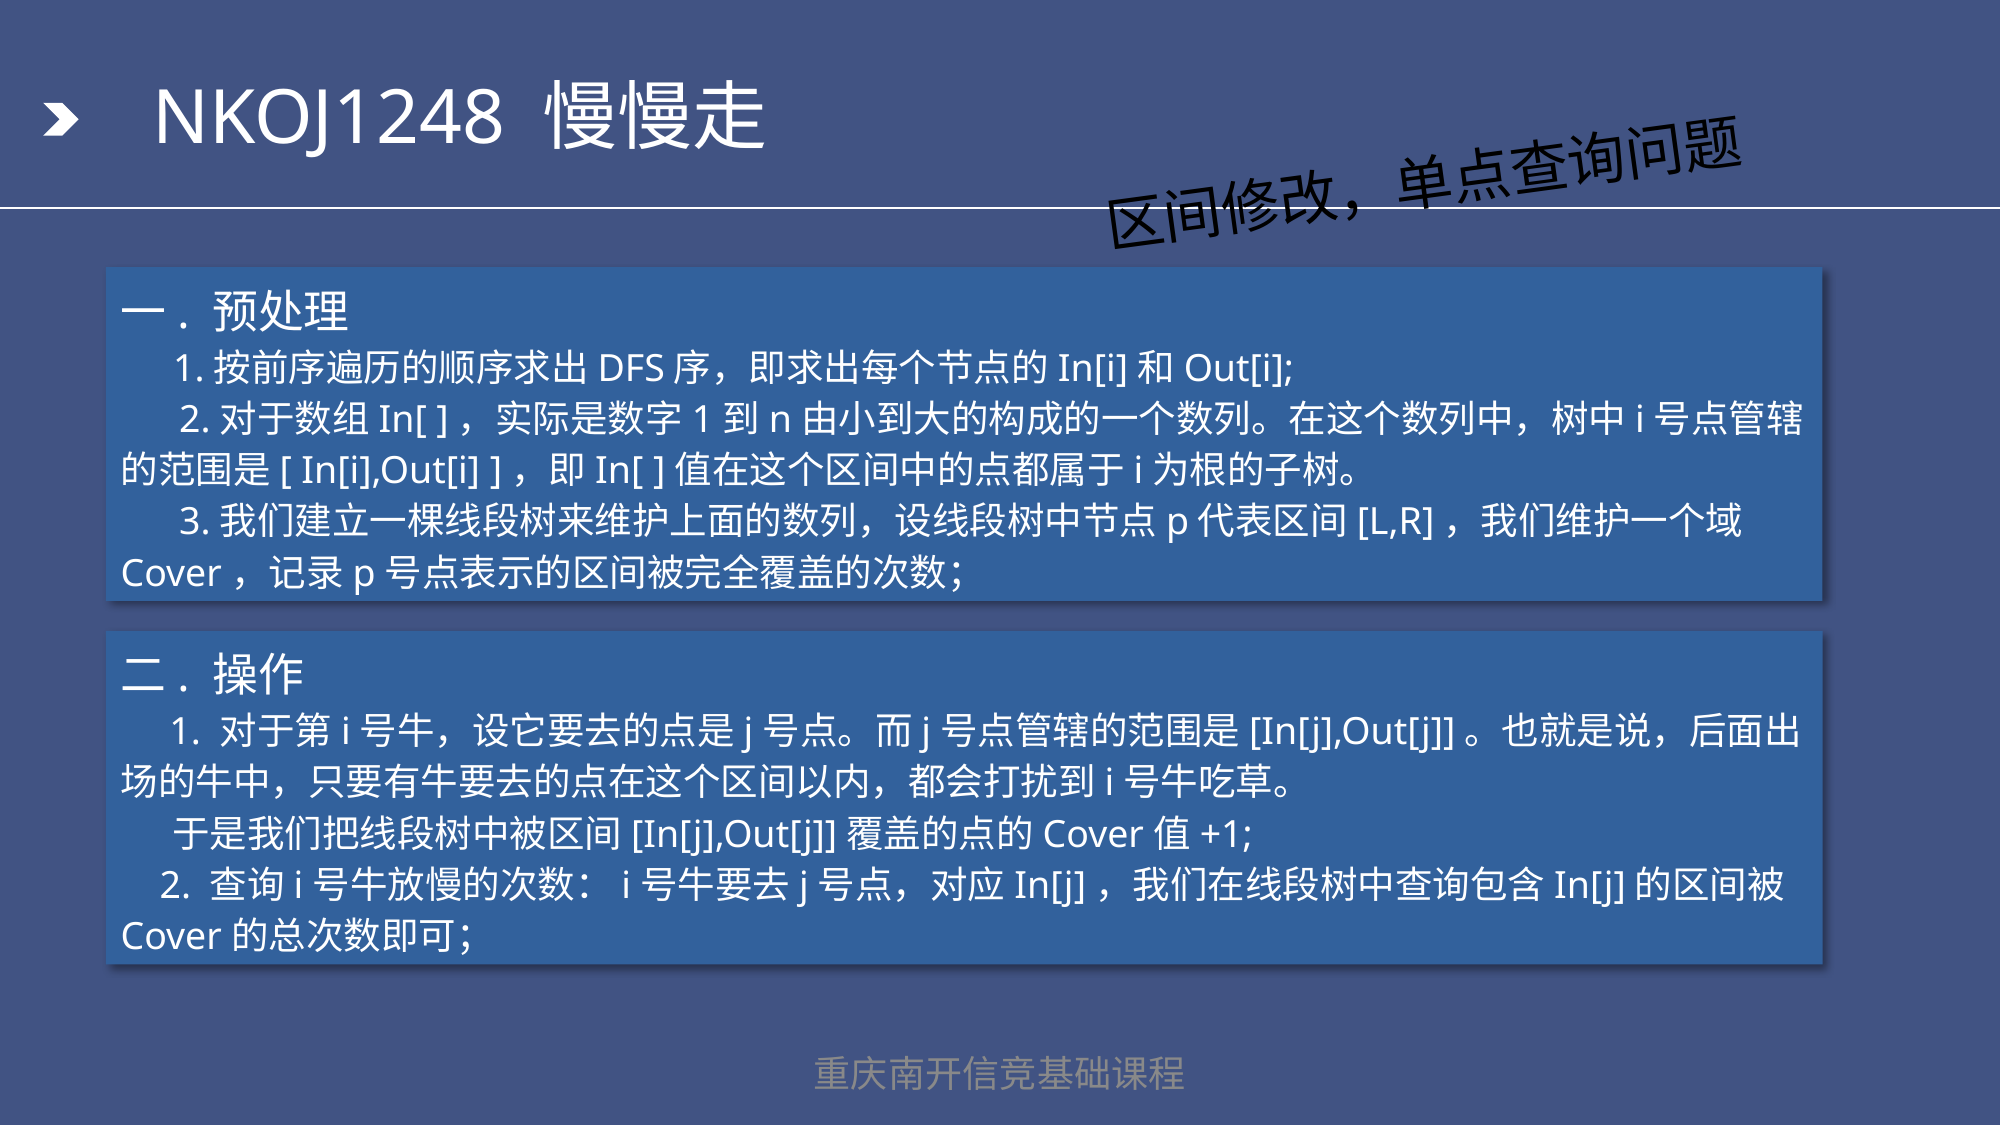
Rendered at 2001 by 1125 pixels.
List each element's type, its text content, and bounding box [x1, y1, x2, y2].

text_box 一. 预处理 1.按前序遍历的顺序求出DFS序，即求出每个节点的In[i]和Out[i]; 2.对于数组In[ ]，实际是数字1到n由小到大的构成的一个数列。在这个数列中，树中i号点管辖的范围是[ In[i],Out[i] ]，即In[ ]值在这个区间中的点都属于i为根的子树。 3.我们建立一棵线段树来维护上面的数列，设线段树中节点p代表区间[L,R]，我们维护一个域Cover，记录p号点表示的区间被完全覆盖的次数； [105, 267, 1823, 601]
text_box 区间修改，单点查询问题 [1062, 98, 1788, 280]
footer 重庆南开信竞基础课程 [662, 1042, 1338, 1103]
text_box 二. 操作 1. 对于第i号牛，设它要去的点是j号点。而j号点管辖的范围是[In[j],Out[j]]。也就是说，后面出场的牛中，只要有牛要去的点在这个区间以内，都会打扰到i号牛吃草。 于是我们把线段树中被区间[In[j],Out[j]]覆盖的点的Cover值+1; 2. 查询i号牛放慢的次数：i号牛要去j号点，对应In[j]，我们在线段树中查询包含In[j]的区间被Cover的总次数即可； [105, 630, 1823, 965]
title NKOJ1248 慢慢走 [137, 59, 1863, 179]
